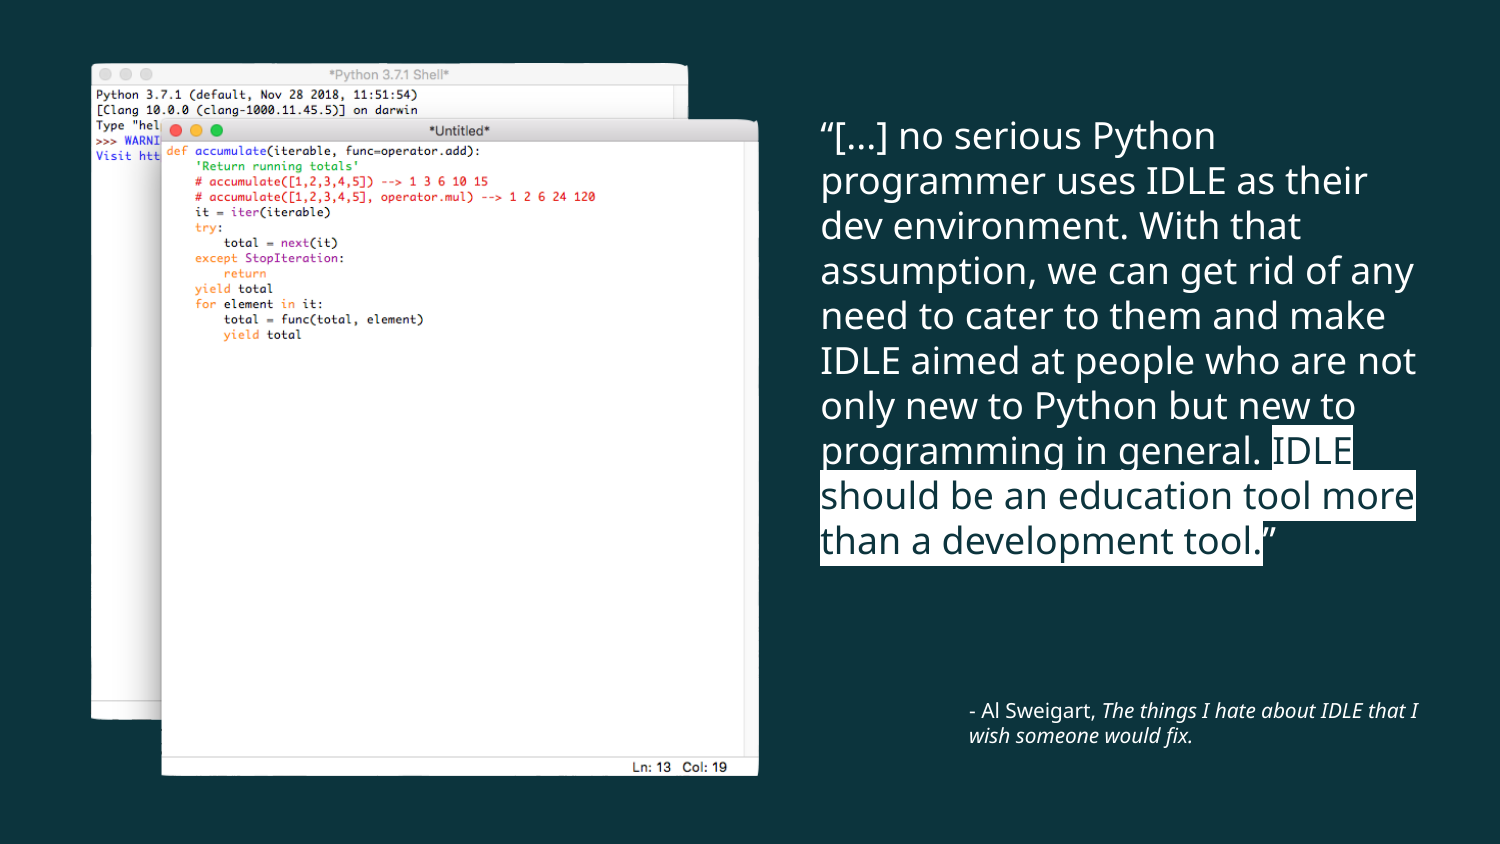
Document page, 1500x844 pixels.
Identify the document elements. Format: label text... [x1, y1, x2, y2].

text_box - Al Sweigart, The things I hate about IDLE that I wish someone would fix. [954, 683, 1463, 755]
picture [87, 63, 763, 781]
text_box “[...] no serious Python programmer uses IDLE as their dev environment. With that assumption, we can get rid of any need to cater to them and make IDLE aimed at people who are not only new to Python but new to programming in general. IDLE should be an education tool more than a development tool.” [805, 97, 1445, 668]
